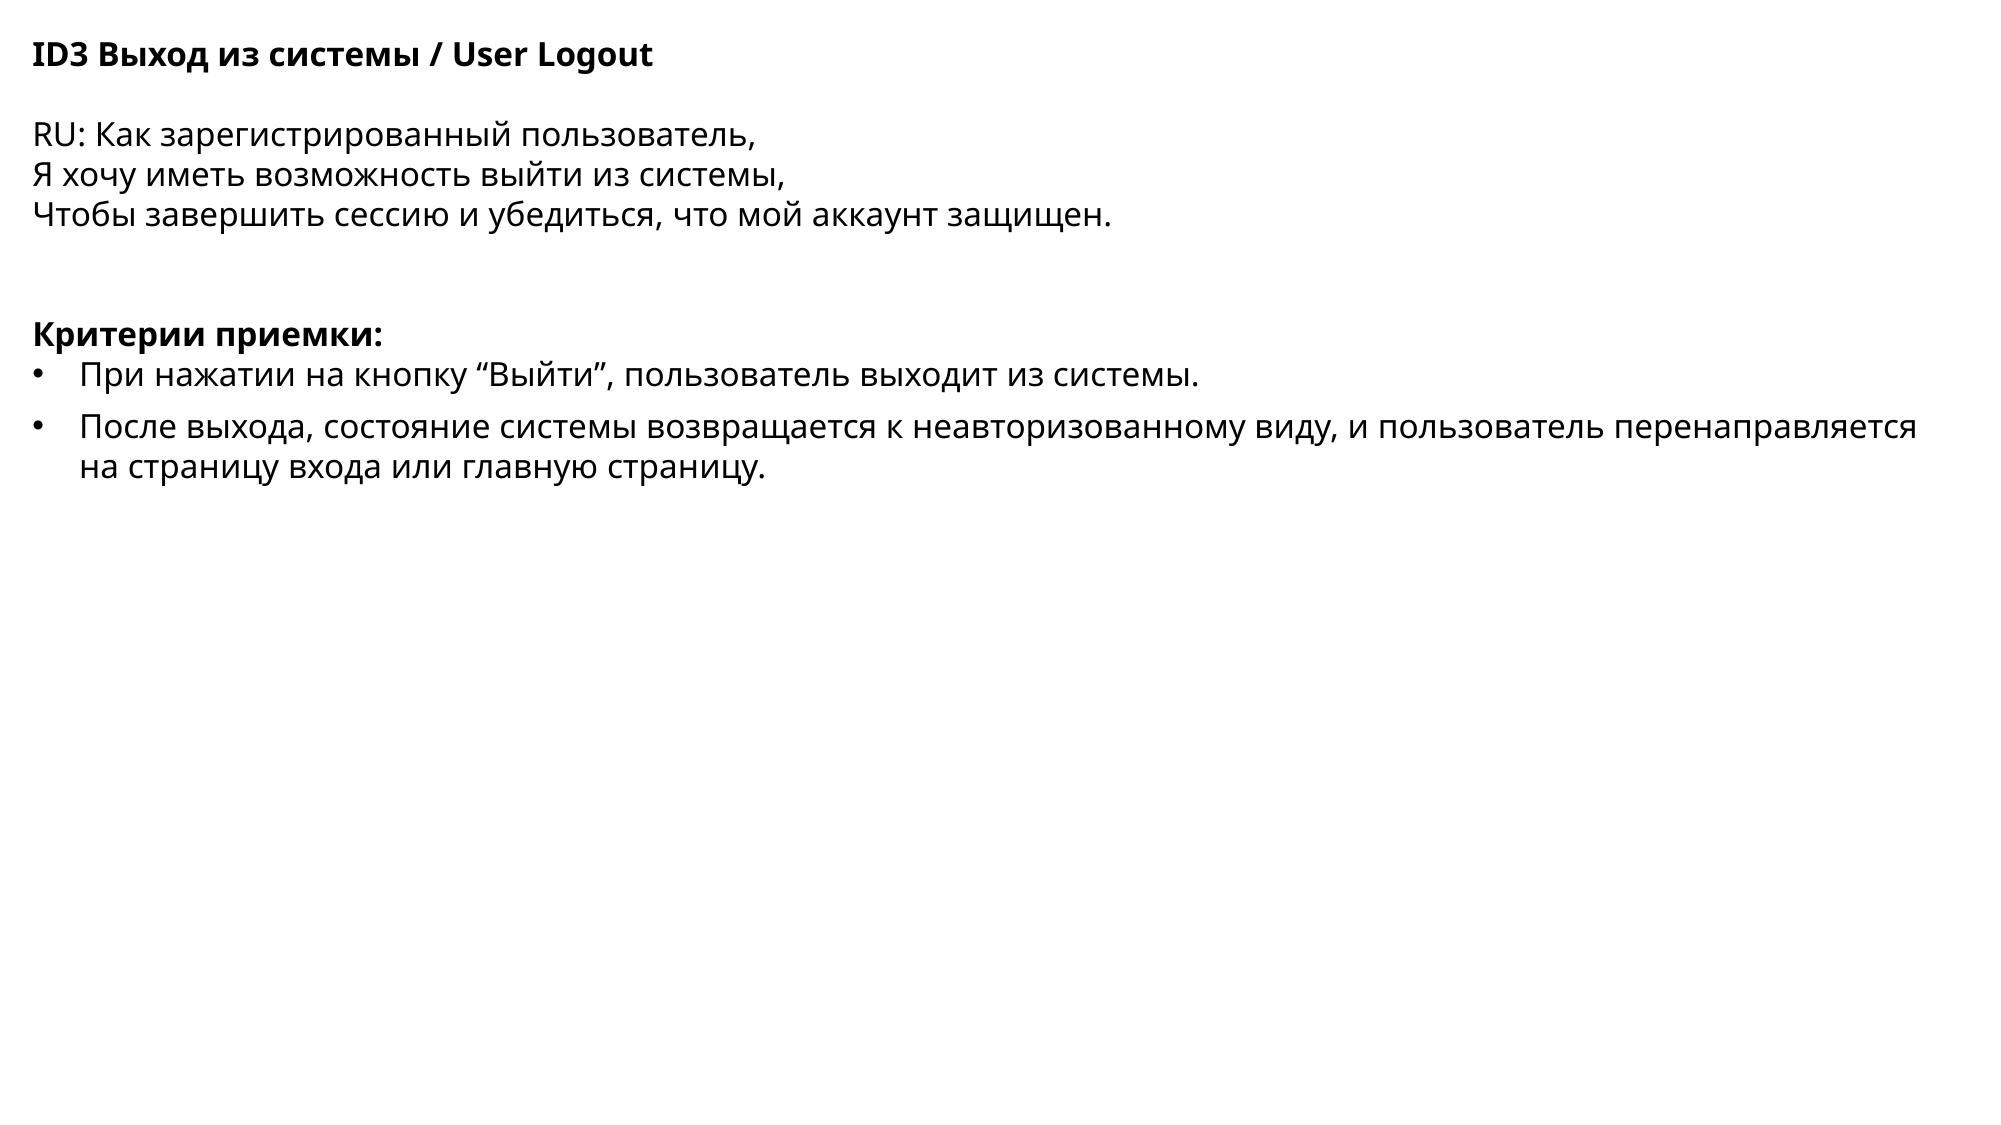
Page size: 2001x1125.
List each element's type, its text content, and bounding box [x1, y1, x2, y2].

text_box ID3 Выход из системы / User Logout RU: Как зарегистрированный пользователь, Я хочу иметь возможность выйти из системы, Чтобы завершить сессию и убедиться, что мой аккаунт защищен. Критерии приемки: При нажатии на кнопку “Выйти”, пользователь выходит из системы. После выхода, состояние системы возвращается к неавторизованному виду, и пользователь перенаправляется на страницу входа или главную страницу. [17, 25, 1984, 493]
